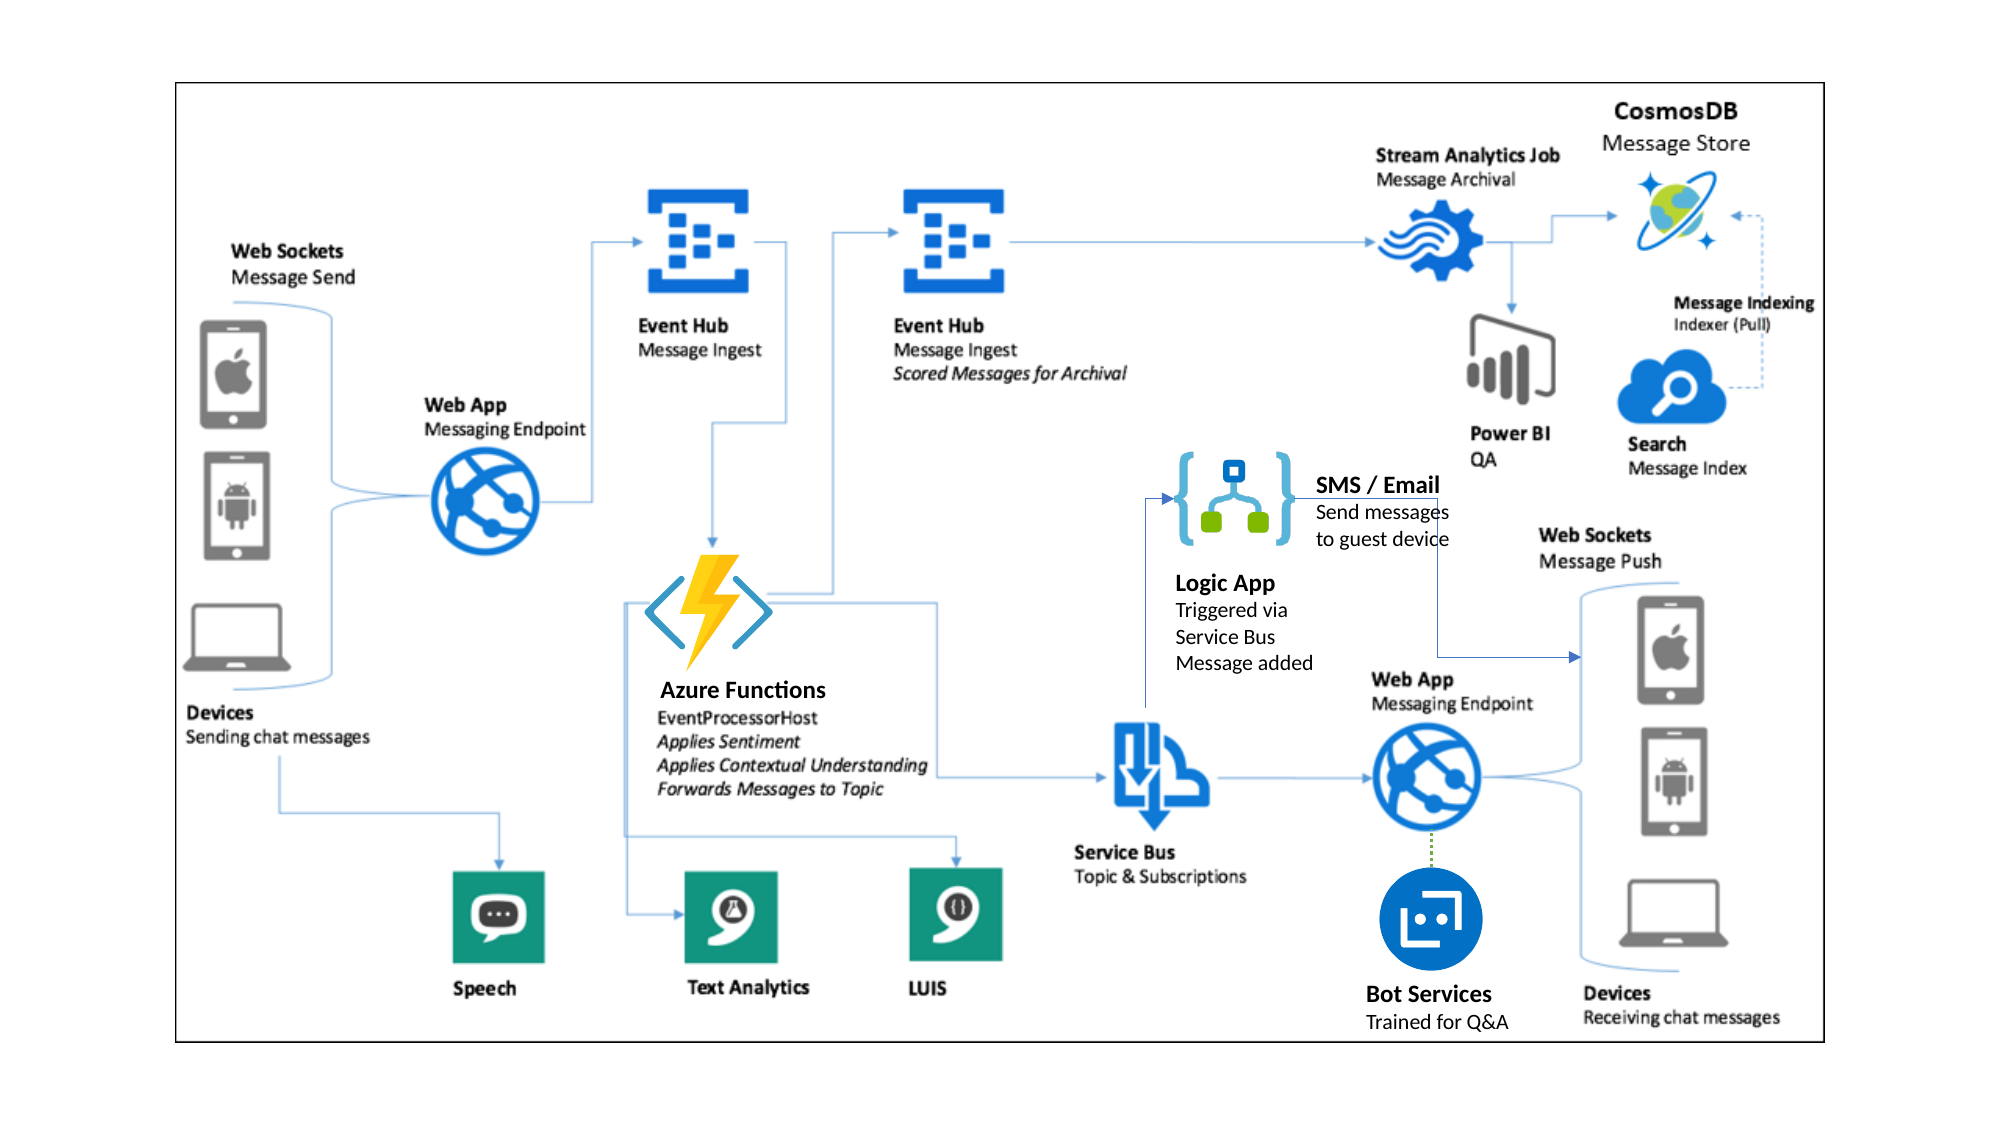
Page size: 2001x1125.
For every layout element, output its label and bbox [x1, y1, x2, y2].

text_box [1349, 867, 1527, 1043]
text_box [1145, 438, 1582, 708]
picture [175, 82, 1825, 1043]
